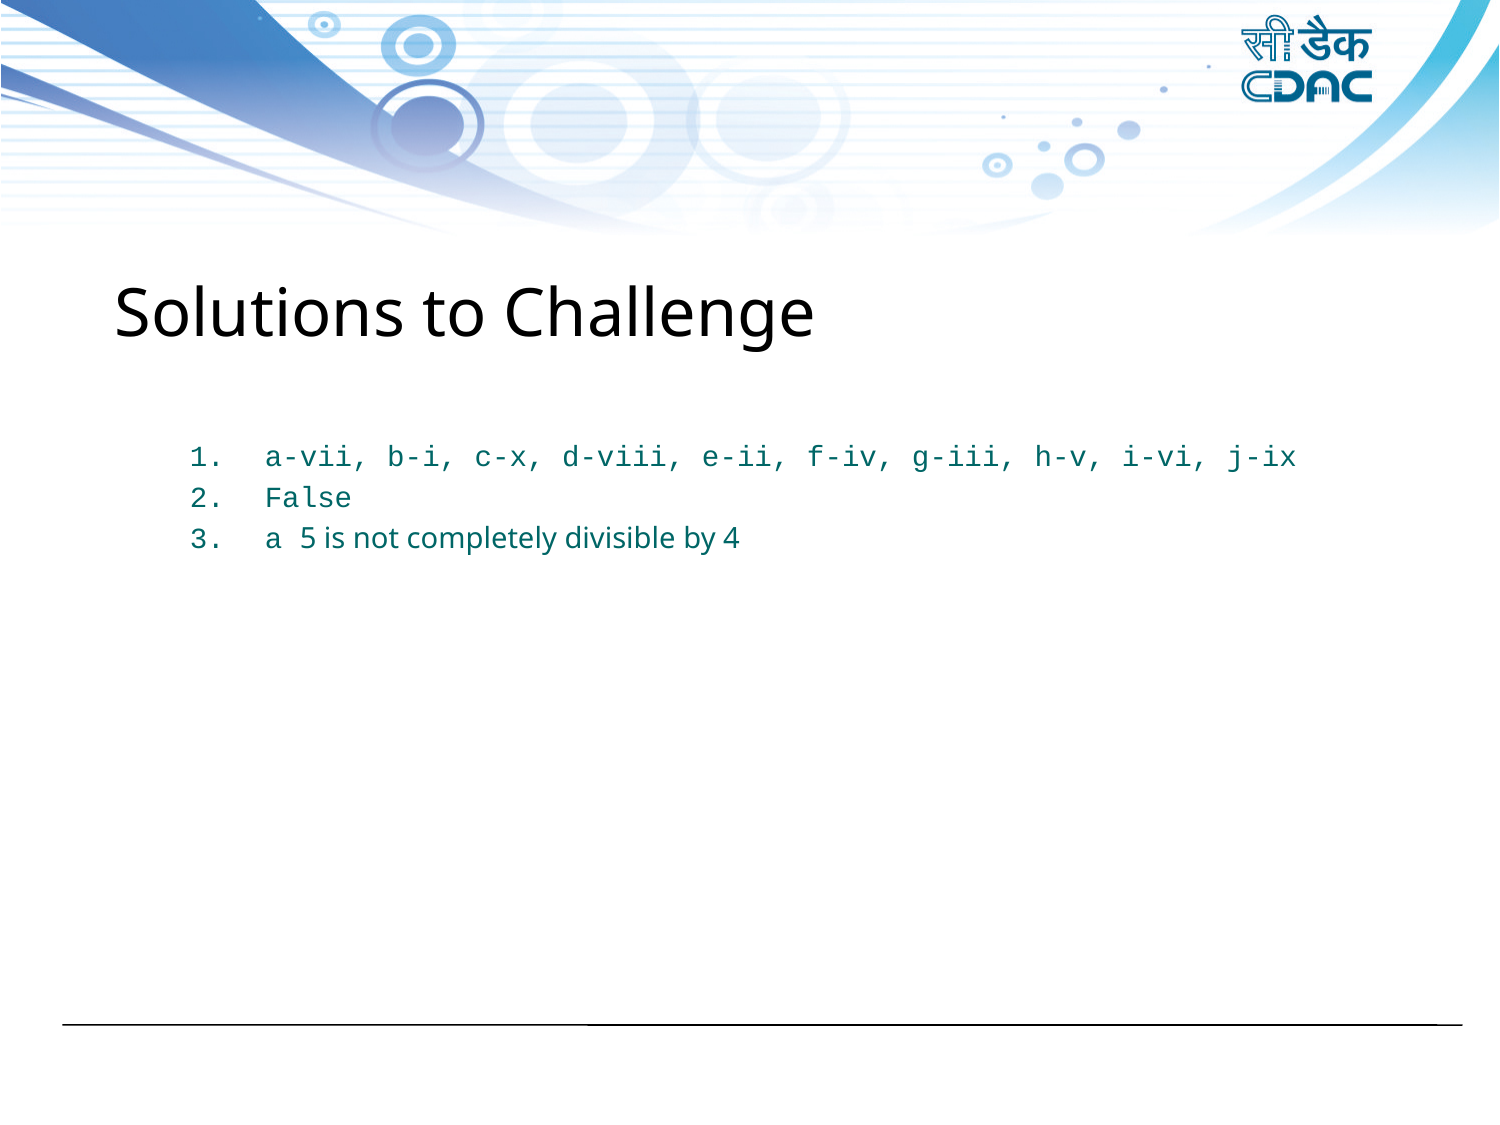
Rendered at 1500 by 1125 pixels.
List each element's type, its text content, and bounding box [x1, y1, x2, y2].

picture [1, 0, 1499, 335]
text_box Solutions to Challenge a-vii, b-i, c-x, d-viii, e-ii, f-iv, g-iii, h-v, i-vi, j-ix False a 5 is not completely divisible by 4 [99, 262, 1425, 1000]
